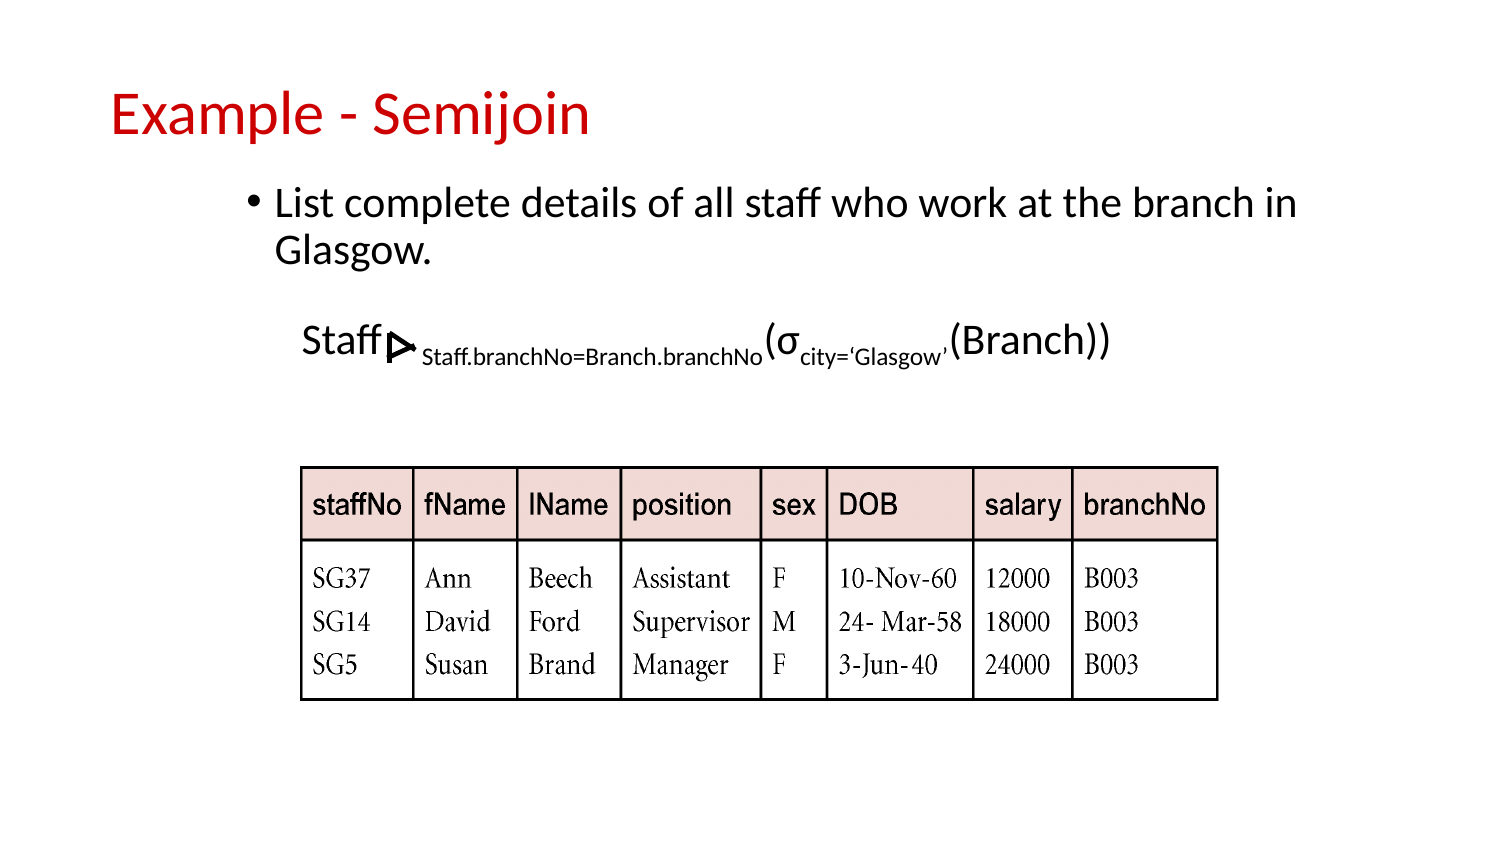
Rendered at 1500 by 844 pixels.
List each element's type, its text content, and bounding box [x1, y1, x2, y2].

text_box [386, 332, 416, 363]
list List complete details of all staff who work at the branch in Glasgow. Staff Staff.branchNo=Branch.branchNo(σcity=‘Glasgow’(Branch)) [234, 173, 1313, 681]
title Example - Semijoin [99, 32, 1394, 196]
picture [290, 448, 1238, 715]
